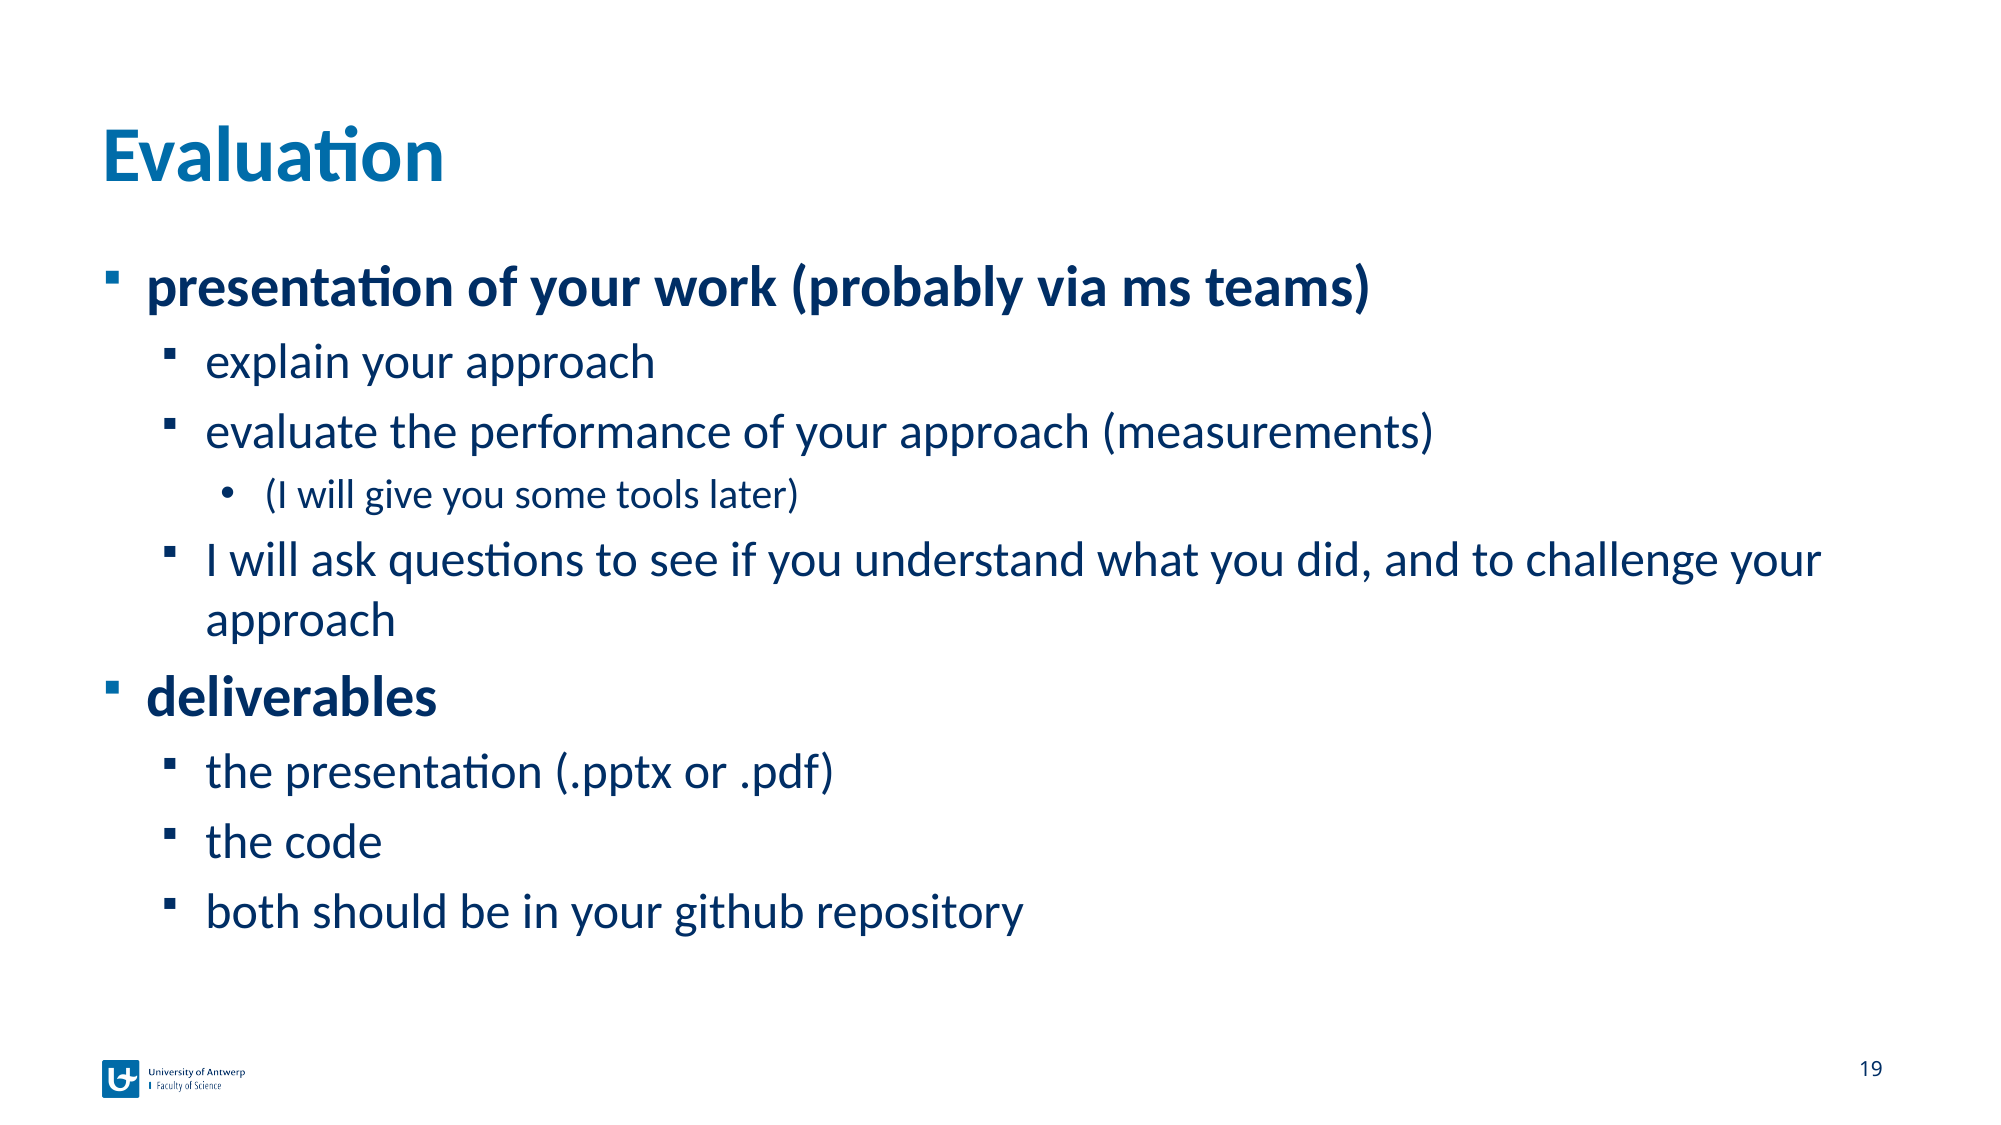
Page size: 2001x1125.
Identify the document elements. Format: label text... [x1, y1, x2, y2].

slide_number 19 [1463, 1039, 1898, 1100]
list presentation of your work (probably via ms teams) explain your approach evaluate the performance of your approach (measurements) (I will give you some tools later) I will ask questions to see if you understand what you did, and to challenge your approach deliverables the presentation (.pptx or .pdf) the code both should be in your github repository [102, 248, 1898, 1024]
title Evaluation [102, 101, 1898, 232]
picture [102, 1060, 245, 1098]
